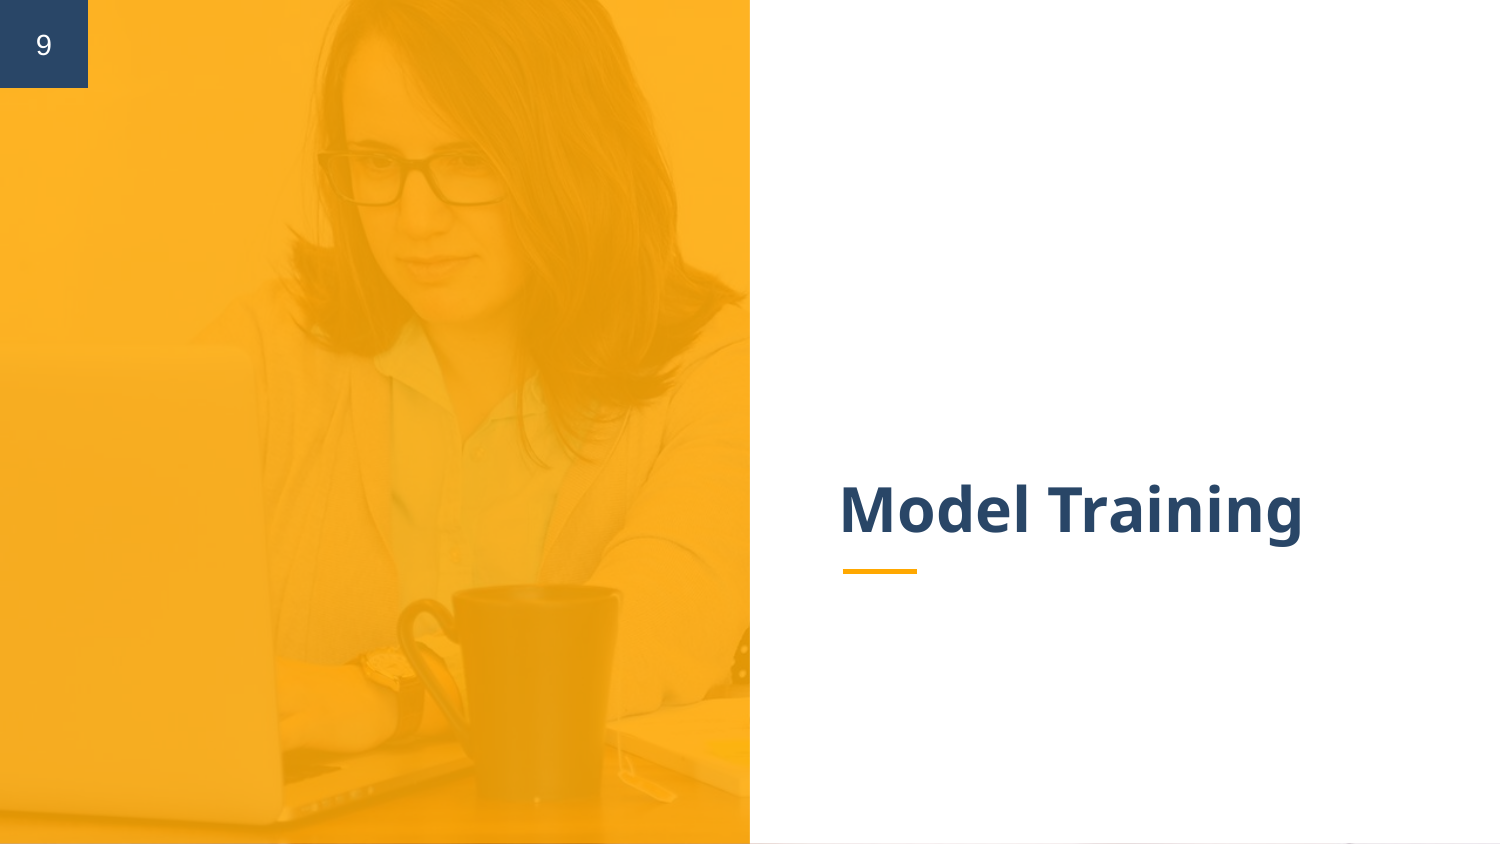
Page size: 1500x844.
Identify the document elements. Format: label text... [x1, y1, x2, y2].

slide_number 9 [0, 0, 88, 88]
title Model Training [823, 291, 1427, 560]
